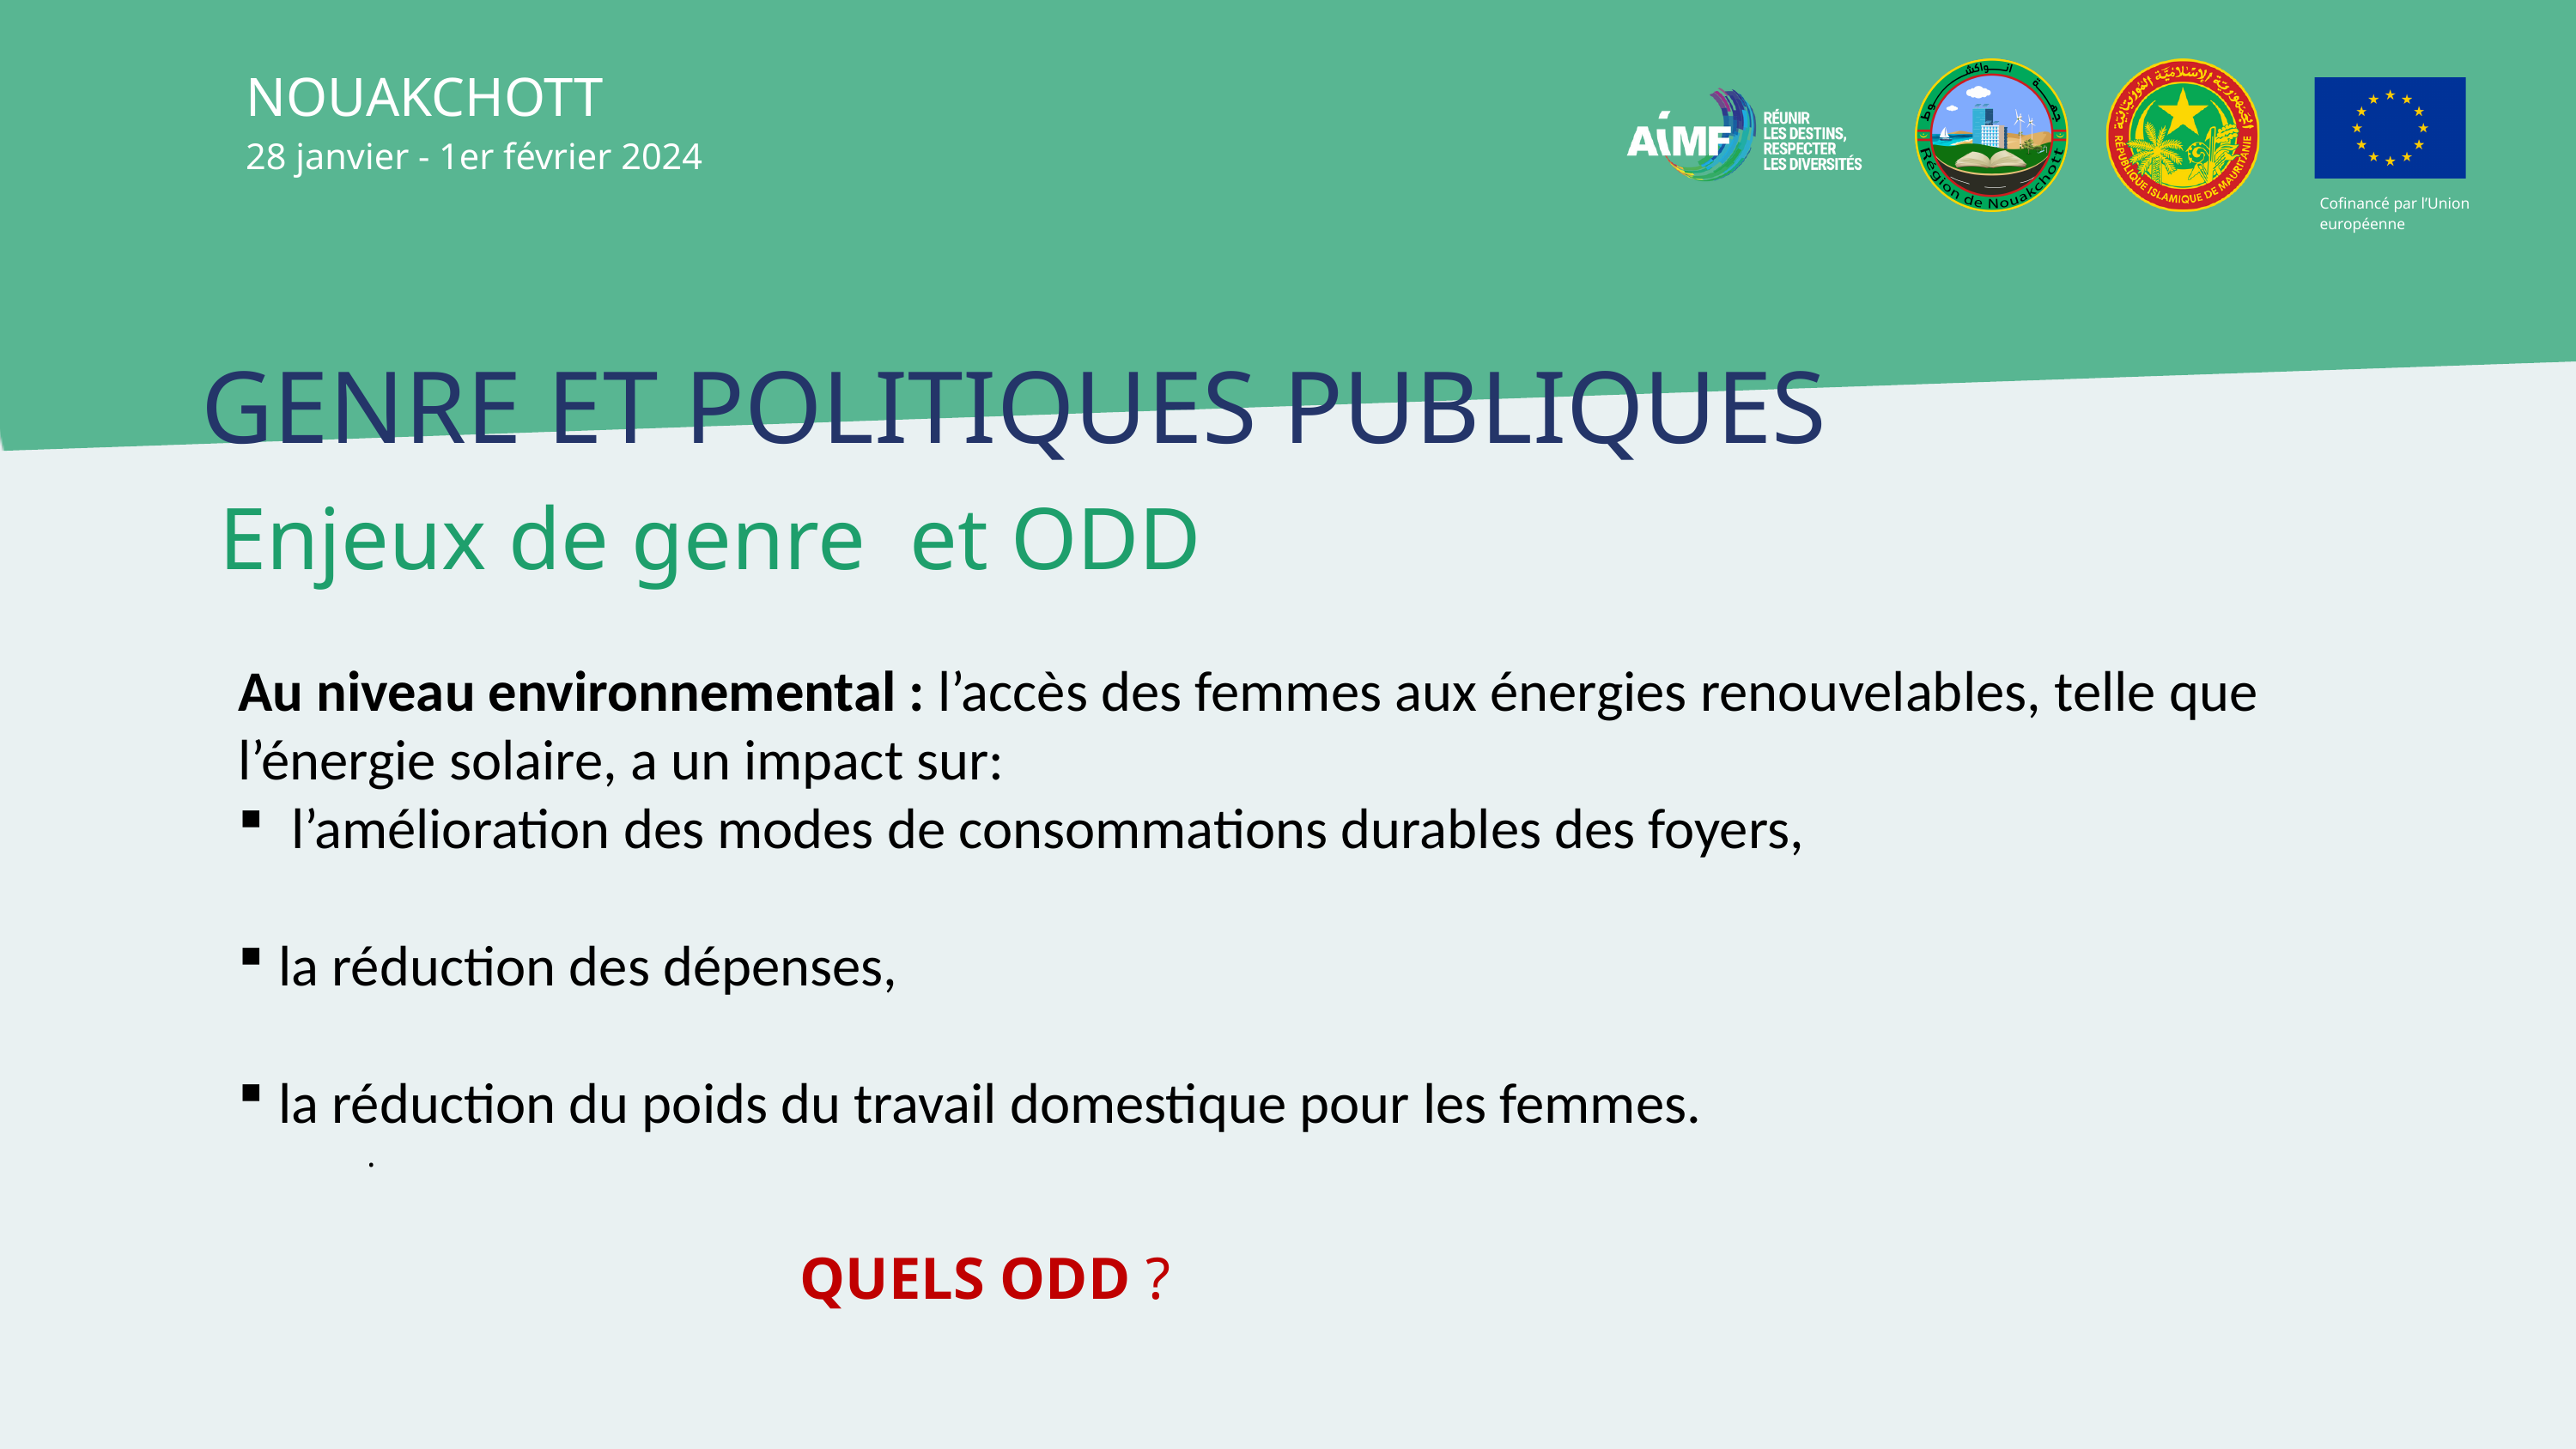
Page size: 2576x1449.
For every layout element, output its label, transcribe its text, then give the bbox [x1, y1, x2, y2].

text_box [0, 0, 2576, 452]
text_box QUELS ODD ? [787, 1235, 1219, 1318]
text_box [246, 58, 788, 173]
text_box GENRE ET POLITIQUES PUBLIQUES [201, 369, 2419, 464]
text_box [1608, 58, 2475, 232]
text_box Enjeux de genre et ODD [197, 506, 1692, 682]
text_box Au niveau environnemental : l’accès des femmes aux énergies renouvelables, telle que l’énergie solaire, a un impact sur: l’amélioration des modes de consommations durables des foyers, la réduction des dépenses, la réduction du poids du travail domestique pour les femmes. . [225, 647, 2275, 1180]
